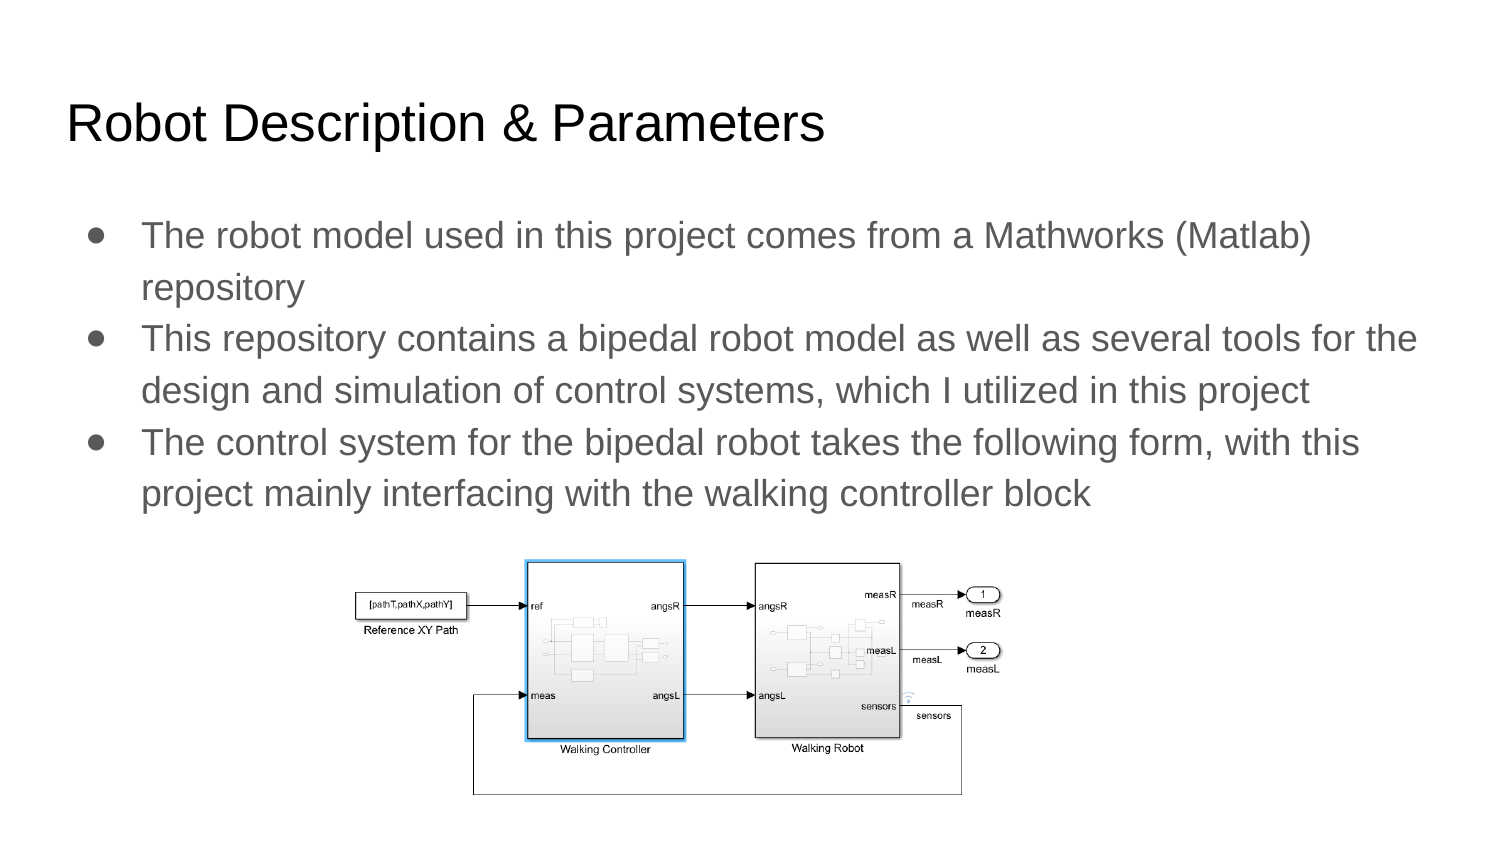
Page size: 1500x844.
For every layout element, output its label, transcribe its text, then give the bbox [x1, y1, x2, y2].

list The robot model used in this project comes from a Mathworks (Matlab) repository This repository contains a bipedal robot model as well as several tools for the design and simulation of control systems, which I utilized in this project The control system for the bipedal robot takes the following form, with this project mainly interfacing with the walking controller block [51, 189, 1449, 750]
picture [344, 540, 1050, 812]
title Robot Description & Parameters [51, 72, 1449, 167]
